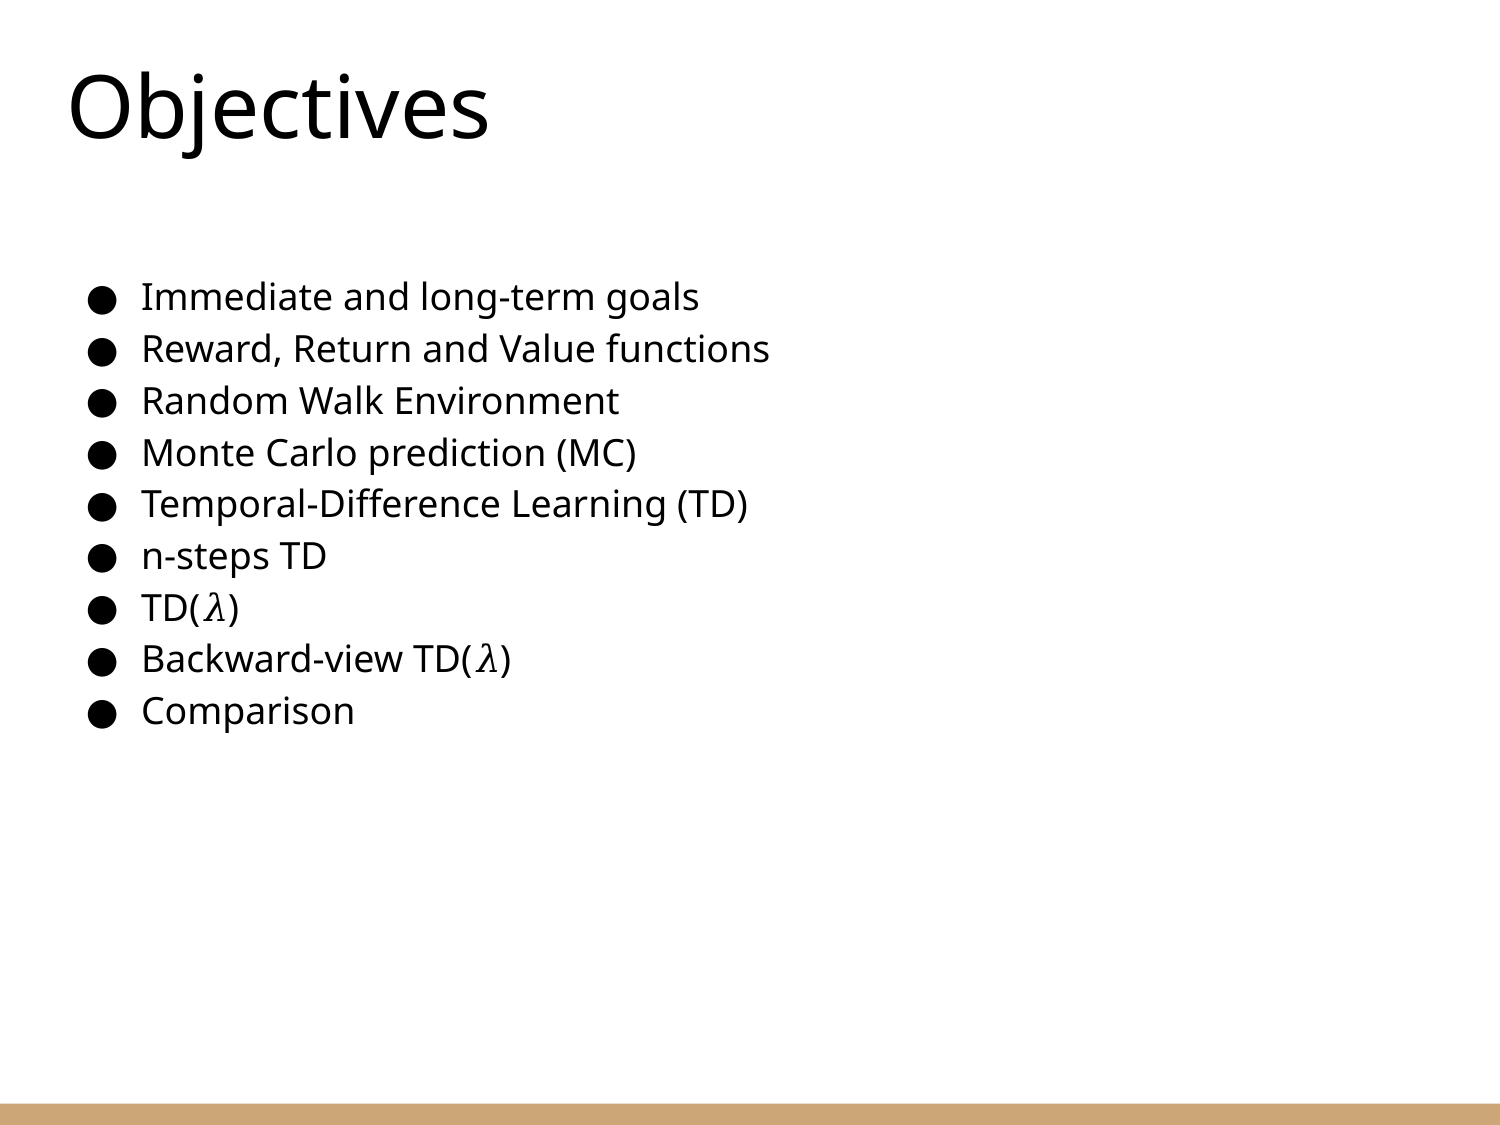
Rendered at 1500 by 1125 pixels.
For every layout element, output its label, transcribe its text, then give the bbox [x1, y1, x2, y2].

list Immediate and long-term goals Reward, Return and Value functions Random Walk Environment Monte Carlo prediction (MC) Temporal-Difference Learning (TD) n-steps TD TD(𝜆) Backward-view TD(𝜆) Comparison [51, 251, 1449, 1004]
title Objectives [51, 69, 1449, 172]
